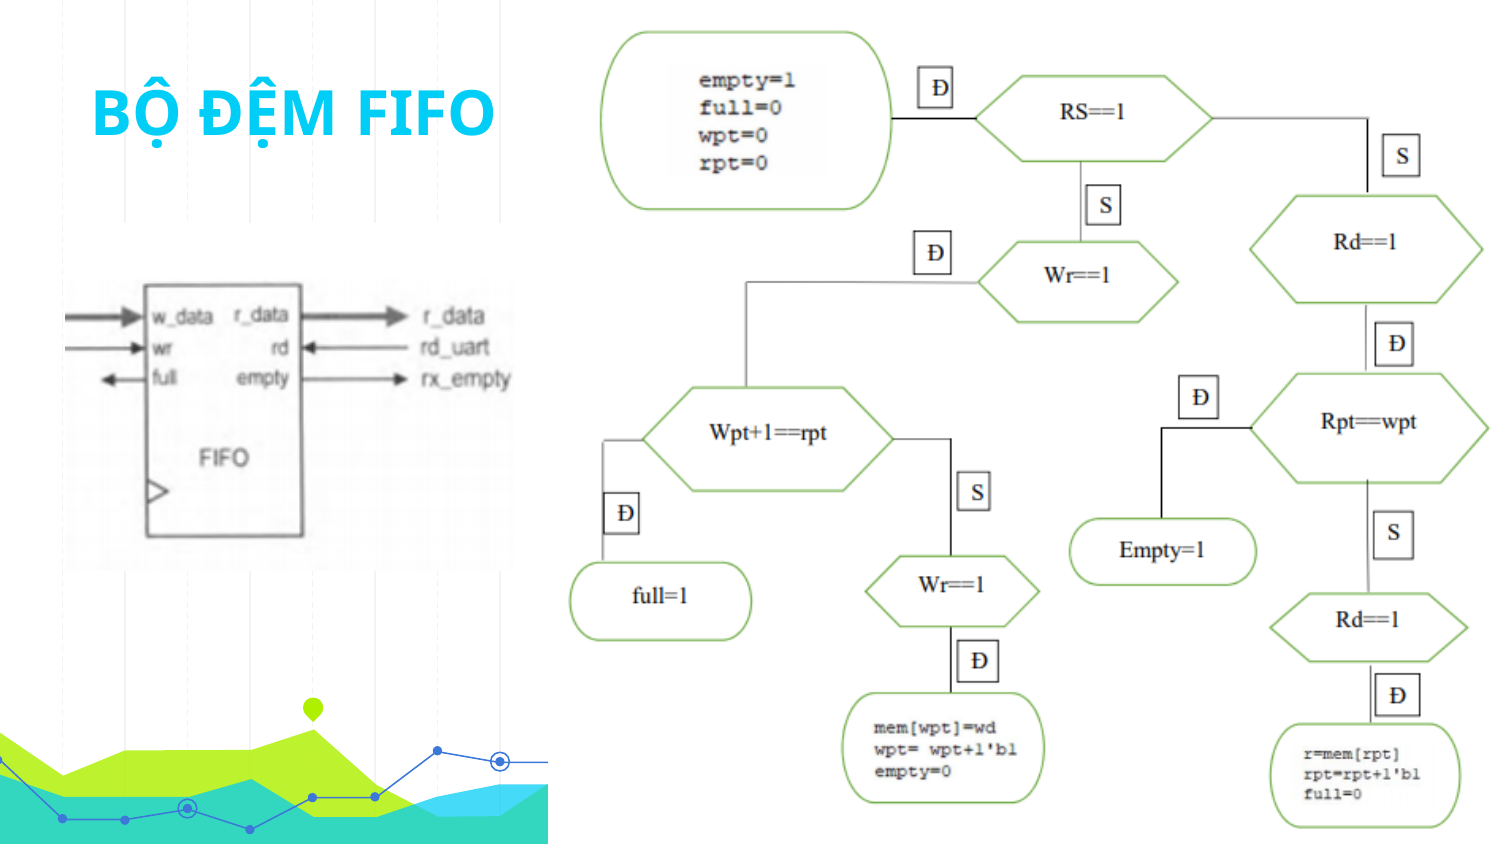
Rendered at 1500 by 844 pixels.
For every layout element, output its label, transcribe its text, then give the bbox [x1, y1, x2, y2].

picture [547, 0, 1500, 844]
picture [65, 223, 523, 571]
title BỘ ĐỆM FIFO [65, 45, 523, 164]
